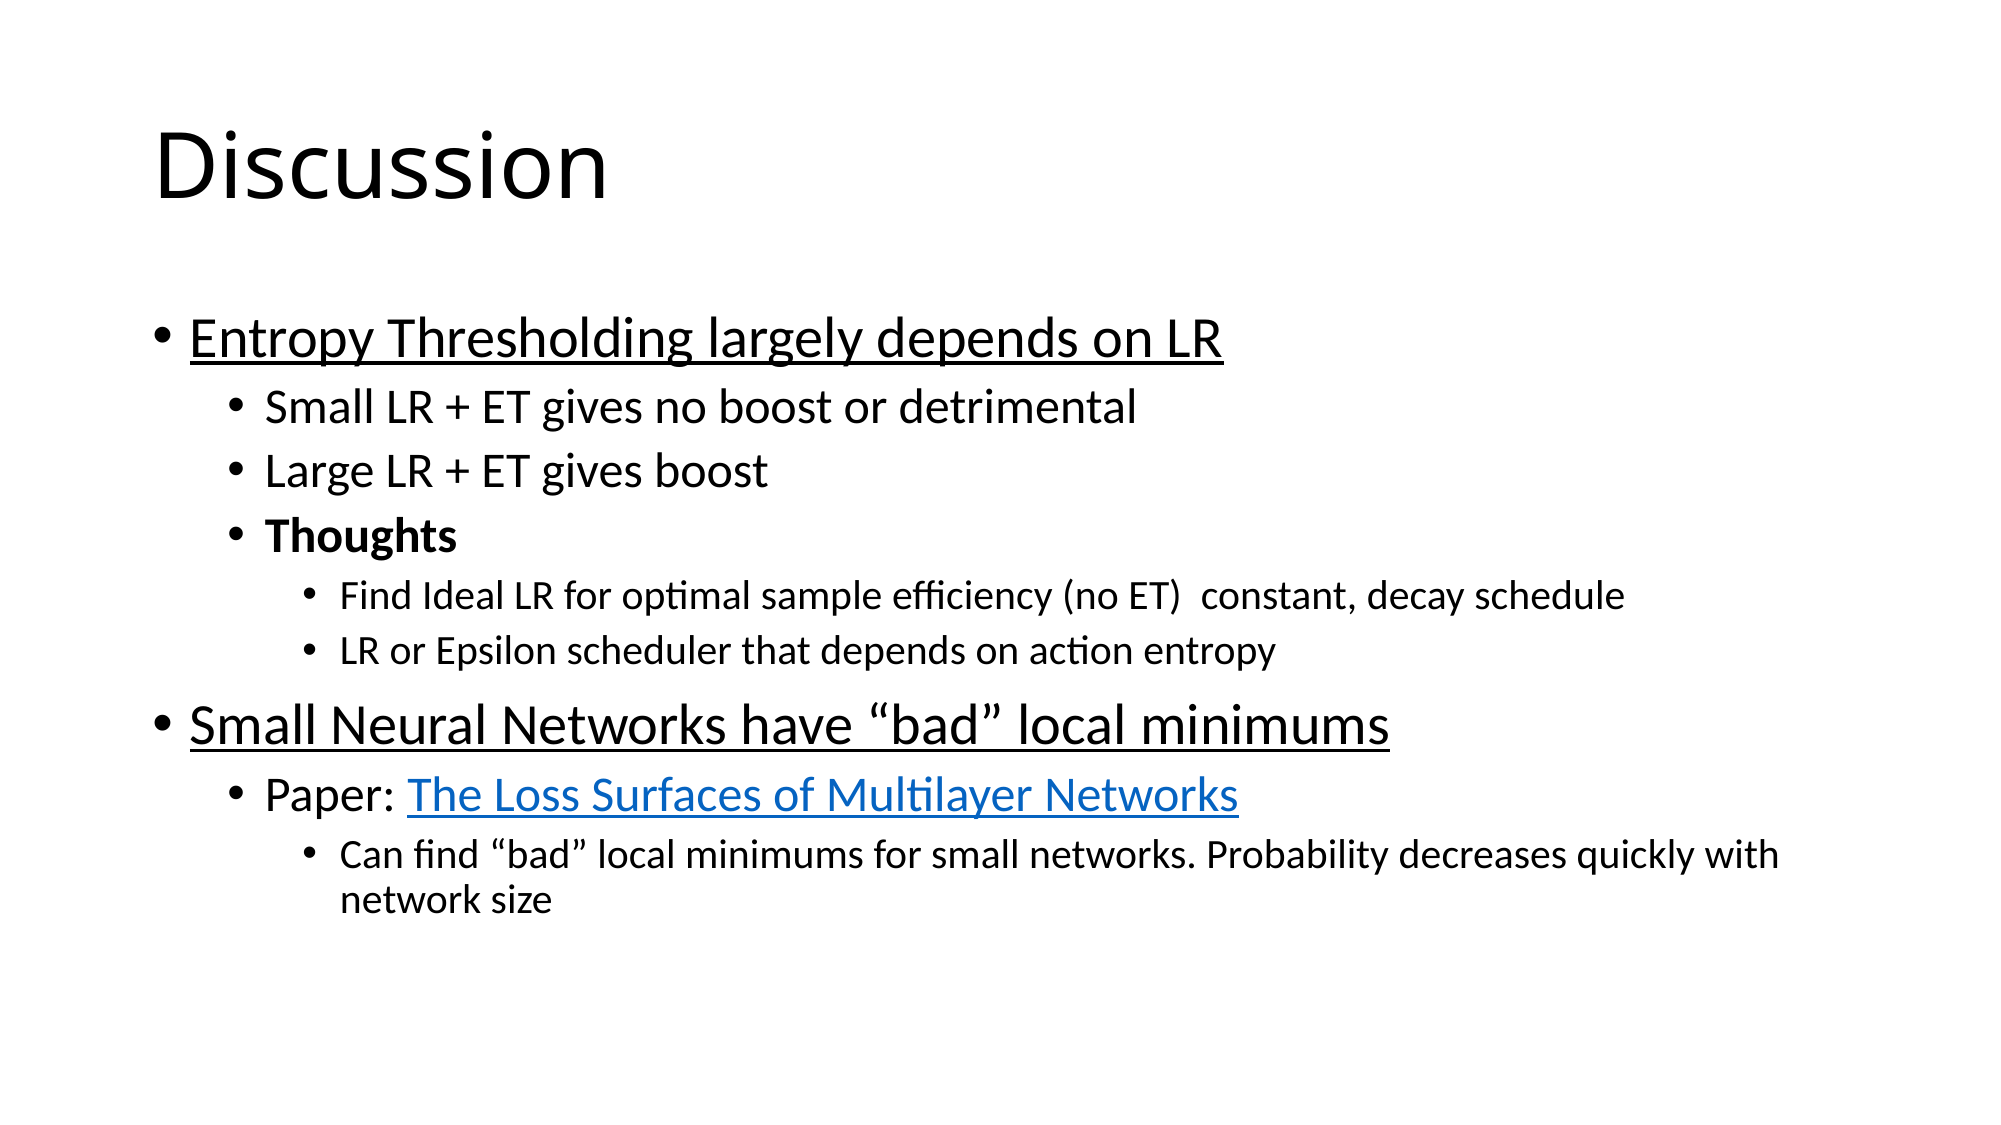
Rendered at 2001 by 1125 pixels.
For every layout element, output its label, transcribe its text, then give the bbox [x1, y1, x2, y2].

title Discussion [137, 59, 1863, 278]
